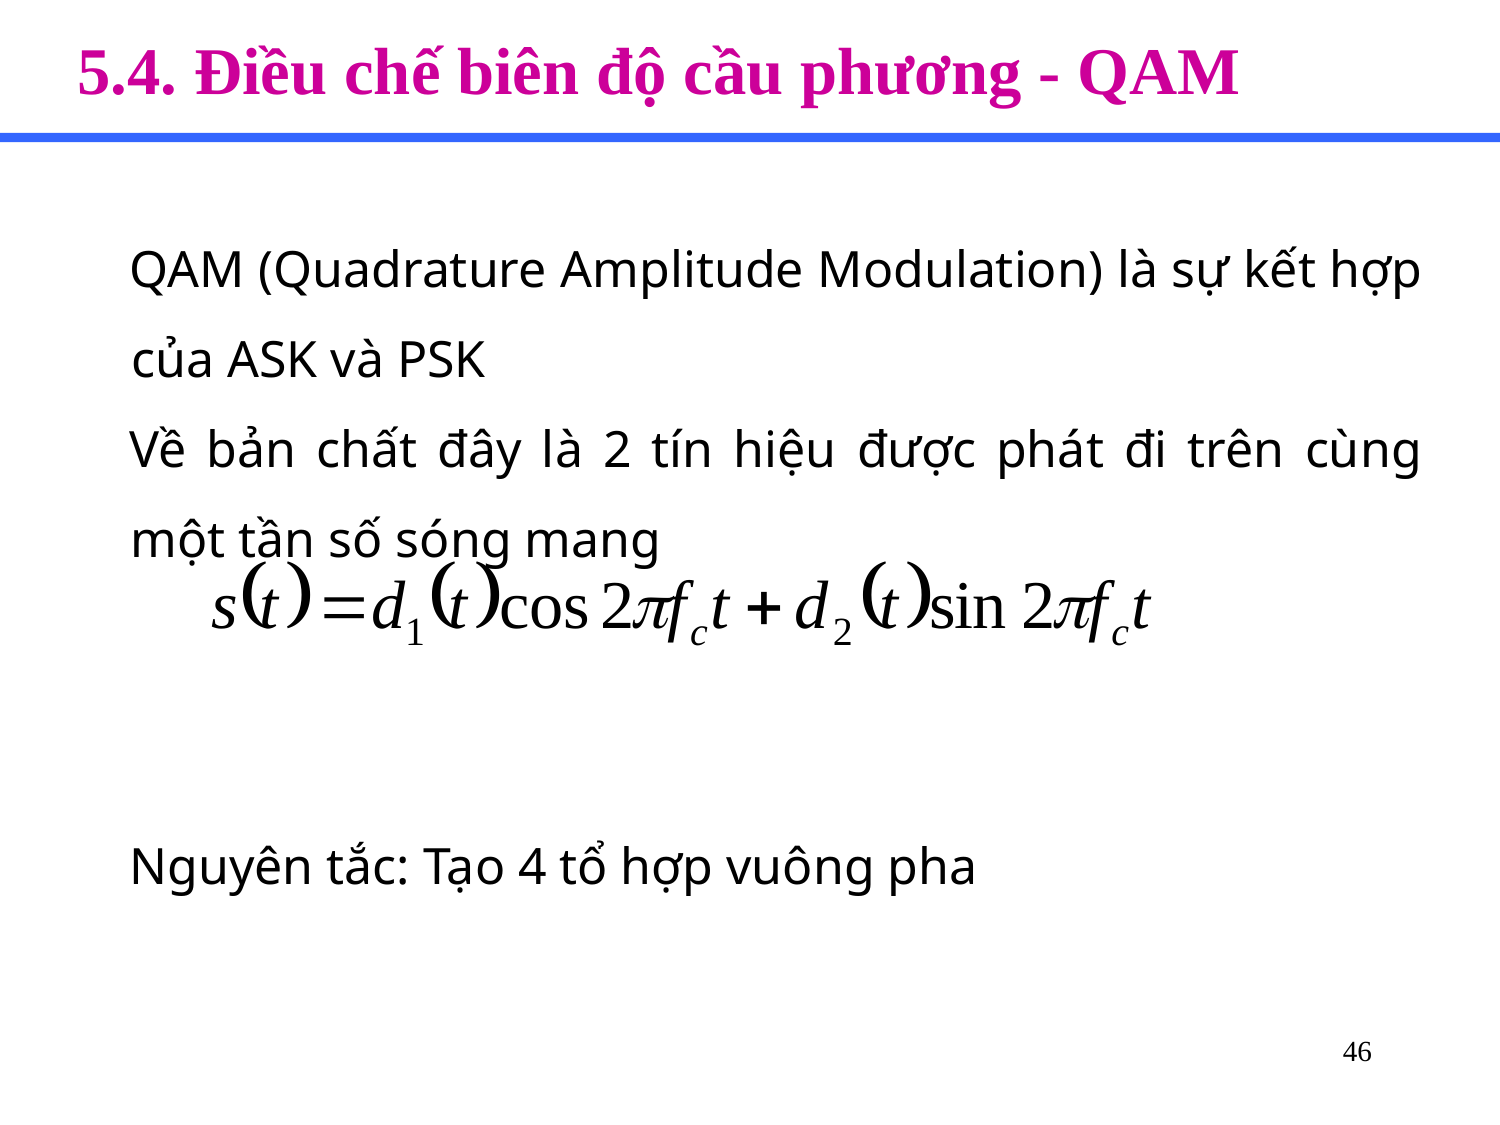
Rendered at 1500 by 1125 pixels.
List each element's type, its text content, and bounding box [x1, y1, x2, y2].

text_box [199, 559, 1164, 663]
text_box QAM (Quadrature Amplitude Modulation) là sự kết hợp của ASK và PSK Về bản chất đây là 2 tín hiệu được phát đi trên cùng một tần số sóng mang [50, 200, 1438, 576]
text_box 5.4. Điều chế biên độ cầu phương - QAM [62, 20, 1450, 115]
slide_number 46 [1074, 1024, 1388, 1101]
text_box Nguyên tắc: Tạo 4 tổ hợp vuông pha [50, 797, 1438, 903]
